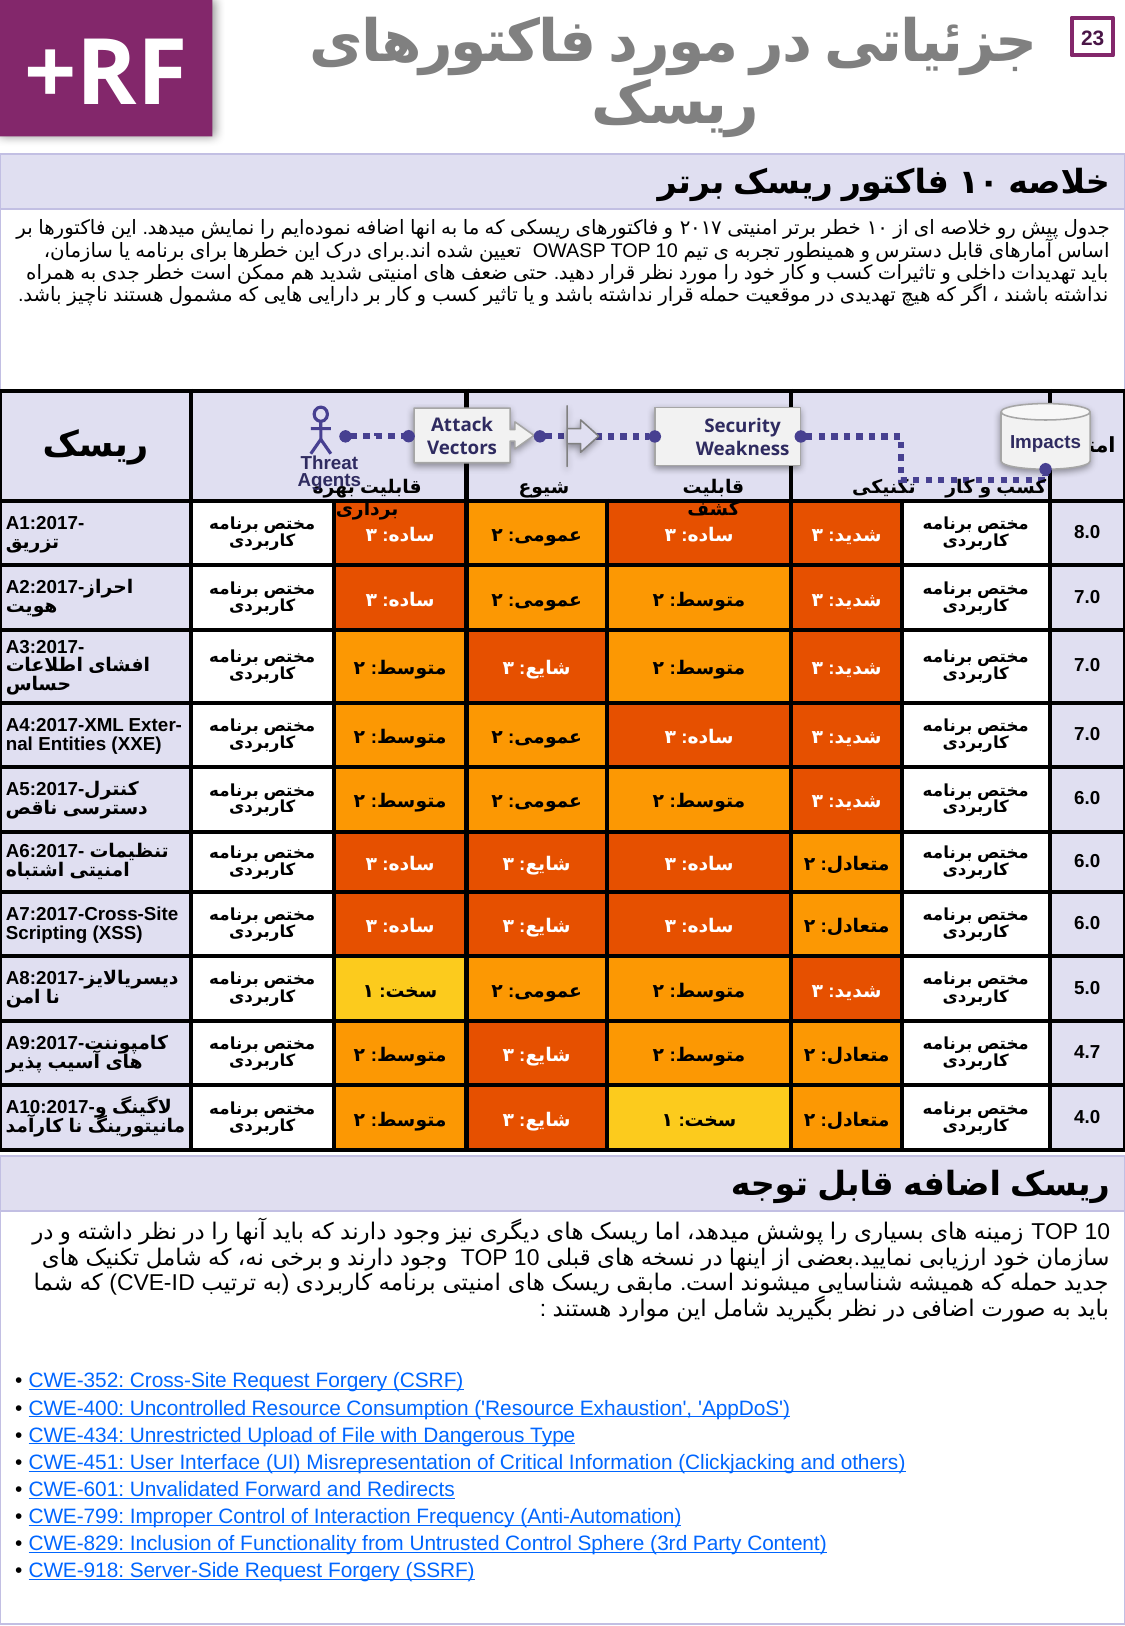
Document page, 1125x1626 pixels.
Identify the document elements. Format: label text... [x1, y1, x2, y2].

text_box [288, 403, 1091, 497]
table_cell عمومی: ۲ [469, 769, 605, 830]
table_cell A10:2017-لاگینگ و مانیتورینگ نا کارآمد [2, 1087, 189, 1148]
table_cell 8.0 [1052, 505, 1123, 563]
table_cell متوسط: ۲ [609, 632, 789, 701]
title جزئیاتی در مورد فاکتورهای ریسک [225, 12, 1125, 134]
table_cell A2:2017-احراز هویت [2, 567, 189, 628]
table_cell مختص برنامه کاربردی [904, 505, 1048, 563]
table_cell مختص برنامه کاربردی [193, 567, 332, 628]
table_cell شایع: ۳ [469, 834, 605, 890]
table_header امتیاز [1052, 393, 1123, 467]
table_cell A3:2017- افشای اطلاعات حساس [2, 632, 189, 701]
table_cell ساده: ۳ [609, 834, 789, 890]
table_cell متوسط: ۲ [336, 1087, 464, 1148]
text_box کسب و کار [1087, 467, 1125, 505]
table_cell TOP 10 زمینه های بسیاری را پوشش میدهد، اما ریسک های دیگری نیز وجود دارند که باید آنها را در نظر داشته و در سازمان خود ارزیابی نمایید.بعضی از اینها در نسخه های قبلی TOP 10 وجود دارند و برخی نه، که شامل تکنیک های جدید حمله که همیشه شناسایی میشوند است. مابقی ریسک های امنیتی برنامه کاربردی (به ترتیب CVE-ID) که شما باید به صورت اضافی در نظر بگیرید شامل این موارد هستند : CWE-352: Cross-Site Request Forgery (CSRF) CWE-400: Uncontrolled Resource Consumption ('Resource Exhaustion', 'AppDoS') CWE-434: Unrestricted Upload of File with Dangerous Type CWE-451: User Interface (UI) Misrepresentation of Critical Information (Clickjacking and others) CWE-601: Unvalidated Forward and Redirects CWE-799: Improper Control of Interaction Frequency (Anti-Automation) CWE-829: Inclusion of Functionality from Untrusted Control Sphere (3rd Party Content) CWE-918: Server-Side Request Forgery (SSRF) [1, 1212, 1124, 1623]
table_cell شدید: ۳ [793, 567, 900, 628]
table_cell 7.0 [1052, 567, 1123, 628]
text_box قابلیت بهره برداری [288, 504, 446, 527]
table_cell مختص برنامه کاربردی [193, 705, 332, 765]
table_cell متعادل: ۲ [793, 1087, 900, 1148]
table_cell A4:2017-XML Exter-nal Entities (XXE) [2, 705, 189, 765]
table_cell مختص برنامه کاربردی [904, 769, 1048, 830]
table_cell مختص برنامه کاربردی [904, 705, 1048, 765]
table_cell ساده: ۳ [609, 505, 789, 563]
table_cell متوسط: ۲ [336, 632, 464, 701]
table_cell شایع: ۳ [469, 1087, 605, 1148]
table_cell شایع: ۳ [469, 1023, 605, 1083]
table_cell مختص برنامه کاربردی [904, 632, 1048, 701]
table_cell شایع: ۳ [469, 894, 605, 954]
table_cell مختص برنامه کاربردی [193, 503, 332, 563]
table_cell 6.0 [1052, 834, 1123, 890]
table_cell 6.0 [1052, 769, 1123, 830]
table_cell A1:2017- تزریق [2, 503, 189, 563]
table_cell متعادل: ۲ [793, 894, 900, 954]
table_cell مختص برنامه کاربردی [904, 1087, 1048, 1148]
table_cell متعادل: ۲ [793, 1023, 900, 1083]
table_cell شدید: ۳ [793, 505, 900, 563]
table_cell شدید: ۳ [793, 705, 900, 765]
table_cell متوسط: ۲ [609, 567, 789, 628]
table_cell 7.0 [1052, 632, 1123, 701]
table_cell سخت: ۱ [336, 958, 464, 1019]
table_cell متوسط: ۲ [336, 769, 464, 830]
table_header ریسک اضافه قابل توجه [1, 1157, 1124, 1210]
table_cell متوسط: ۲ [609, 769, 789, 830]
table_cell 5.0 [1052, 958, 1123, 1019]
table_cell جدول پیش رو خلاصه ای از ۱۰ خطر برتر امنیتی ۲۰۱۷ و فاکتورهای ریسکی که ما به انها اضافه نموده‌ایم را نمایش میدهد. این فاکتورها بر اساس آمارهای قابل دسترس و همینطور تجربه ی تیم OWASP TOP 10 تعیین شده اند.برای درک این خطرها برای برنامه یا سازمان، باید تهدیدات داخلی و تاثیرات کسب و کار خود را مورد نظر قرار دهید. حتی ضعف های امنیتی شدید هم ممکن است خطر جدی به همراه نداشته باشند ، اگر که هیچ تهدیدی در موقعیت حمله قرار نداشته باشد و یا تاثیر کسب و کار بر دارایی هایی که مشمول هستند ناچیز باشد. [1, 210, 1124, 389]
table_cell شدید: ۳ [793, 958, 900, 1019]
table_cell مختص برنامه کاربردی [193, 958, 332, 1019]
table_header [193, 393, 464, 499]
table_cell مختص برنامه کاربردی [193, 632, 332, 701]
table_cell A8:2017-دیسریالایز نا امن [2, 958, 189, 1019]
table_cell مختص برنامه کاربردی [904, 958, 1048, 1019]
table_cell A9:2017-کامپوننت های آسیب پذیر [2, 1023, 189, 1083]
table_header [469, 393, 789, 401]
table_cell متوسط: ۲ [336, 1023, 464, 1083]
table_cell شدید: ۳ [793, 632, 900, 701]
table_cell مختص برنامه کاربردی [904, 1023, 1048, 1083]
table_cell مختص برنامه کاربردی [904, 834, 1048, 890]
table_cell مختص برنامه کاربردی [904, 567, 1048, 628]
table_cell A7:2017-Cross-Site Scripting (XSS) [2, 894, 189, 954]
table_cell شایع: ۳ [469, 632, 605, 701]
table_cell ساده: ۳ [336, 834, 464, 890]
table_cell عمومی: ۲ [469, 505, 605, 563]
table_cell مختص برنامه کاربردی [904, 894, 1048, 954]
table_cell ساده: ۳ [609, 705, 789, 765]
table_cell مختص برنامه کاربردی [193, 769, 332, 830]
table_cell 7.0 [1052, 705, 1123, 765]
table_cell ساده: ۳ [336, 567, 464, 628]
table_cell مختص برنامه کاربردی [193, 834, 332, 890]
table_cell متوسط: ۲ [609, 958, 789, 1019]
table_cell متوسط: ۲ [336, 705, 464, 765]
table_cell 4.0 [1052, 1087, 1123, 1148]
table_cell 6.0 [1052, 894, 1123, 954]
list +RF [0, 0, 214, 138]
table_cell شدید: ۳ [793, 769, 900, 830]
table_cell ساده: ۳ [609, 894, 789, 954]
table_cell متوسط: ۲ [609, 1023, 789, 1083]
table_cell متعادل: ۲ [793, 834, 900, 890]
table_cell 4.7 [1052, 1023, 1123, 1083]
table_cell A5:2017-کنترل دسترسی ناقص [2, 769, 189, 830]
table_cell A6:2017- تنظیمات امنیتی اشتباه [2, 834, 189, 890]
table_cell مختص برنامه کاربردی [193, 1023, 332, 1083]
table_cell مختص برنامه کاربردی [193, 894, 332, 954]
table_cell سخت: ۱ [609, 1087, 789, 1148]
table_header خلاصه ۱۰ فاکتور ریسک برتر [1, 155, 1124, 208]
table_cell مختص برنامه کاربردی [193, 1087, 332, 1148]
table_cell عمومی: ۲ [469, 567, 605, 628]
text_box قابلیت کشف [639, 505, 788, 527]
table_cell عمومی: ۲ [469, 958, 605, 1019]
table_cell ساده: ۳ [336, 505, 464, 563]
table_header [793, 393, 1048, 401]
table_cell عمومی: ۲ [469, 705, 605, 765]
table_header ریسک [2, 393, 189, 499]
table_cell ساده: ۳ [336, 894, 464, 954]
